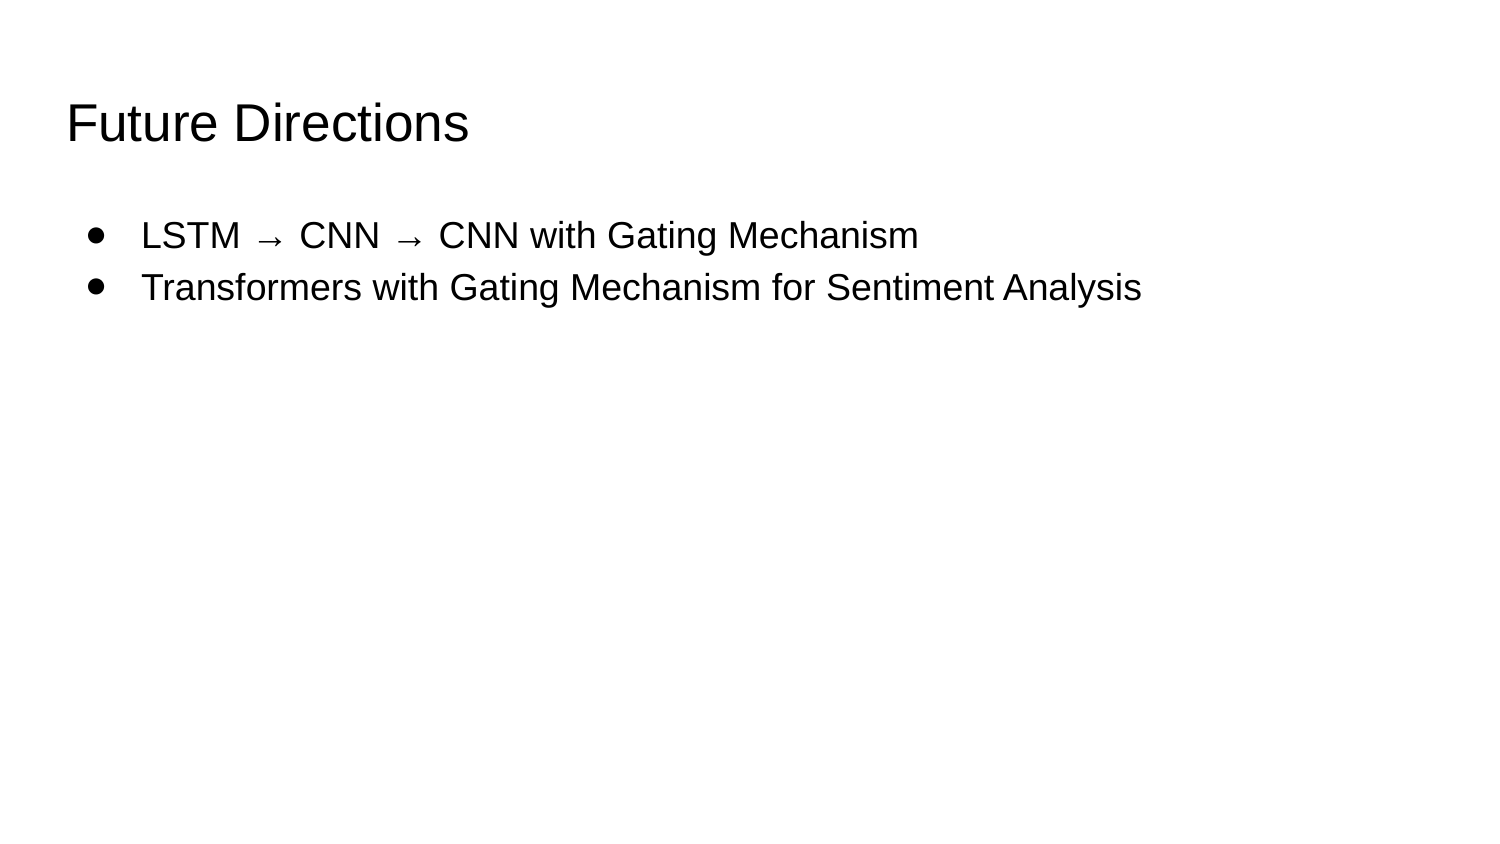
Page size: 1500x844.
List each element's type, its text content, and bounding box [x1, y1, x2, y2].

title Future Directions [51, 72, 1449, 167]
list LSTM → CNN → CNN with Gating Mechanism Transformers with Gating Mechanism for Sentiment Analysis [51, 189, 1449, 750]
